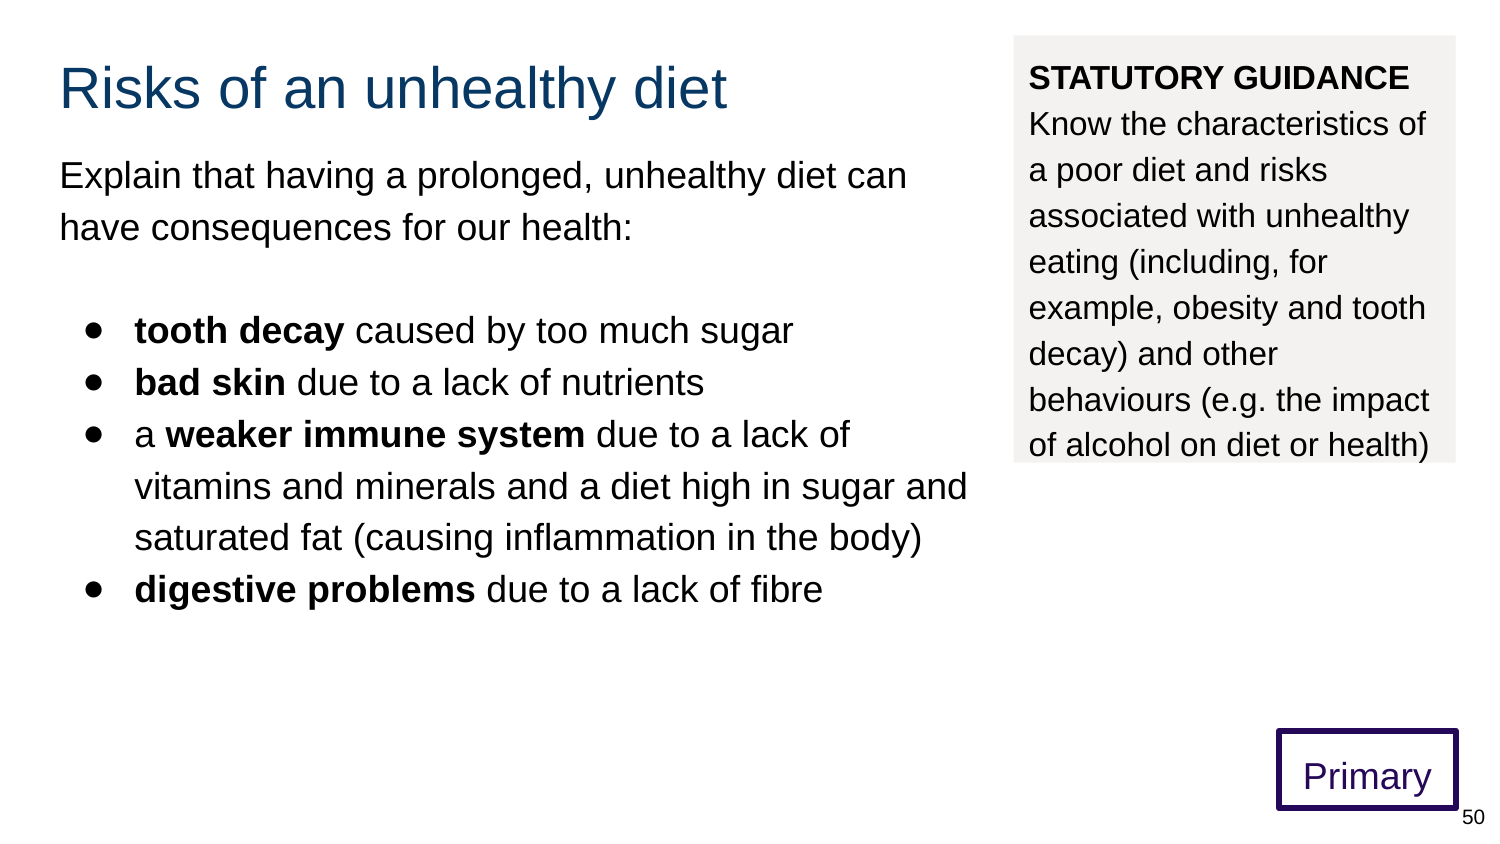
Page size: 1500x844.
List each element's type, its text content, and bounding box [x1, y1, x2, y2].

subtitle Primary [1278, 730, 1456, 809]
list Explain that having a prolonged, unhealthy diet can have consequences for our health: tooth decay caused by too much sugar bad skin due to a lack of nutrients a weaker immune system due to a lack of vitamins and minerals and a diet high in sugar and saturated fat (causing inflammation in the body) digestive problems due to a lack of fibre [44, 129, 1007, 731]
list STATUTORY GUIDANCE Know the characteristics of a poor diet and risks associated with unhealthy eating (including, for example, obesity and tooth decay) and other behaviours (e.g. the impact of alcohol on diet or health) [1013, 35, 1456, 463]
slide_number ‹#› [1441, 788, 1500, 844]
title Risks of an unhealthy diet [44, 35, 1007, 129]
